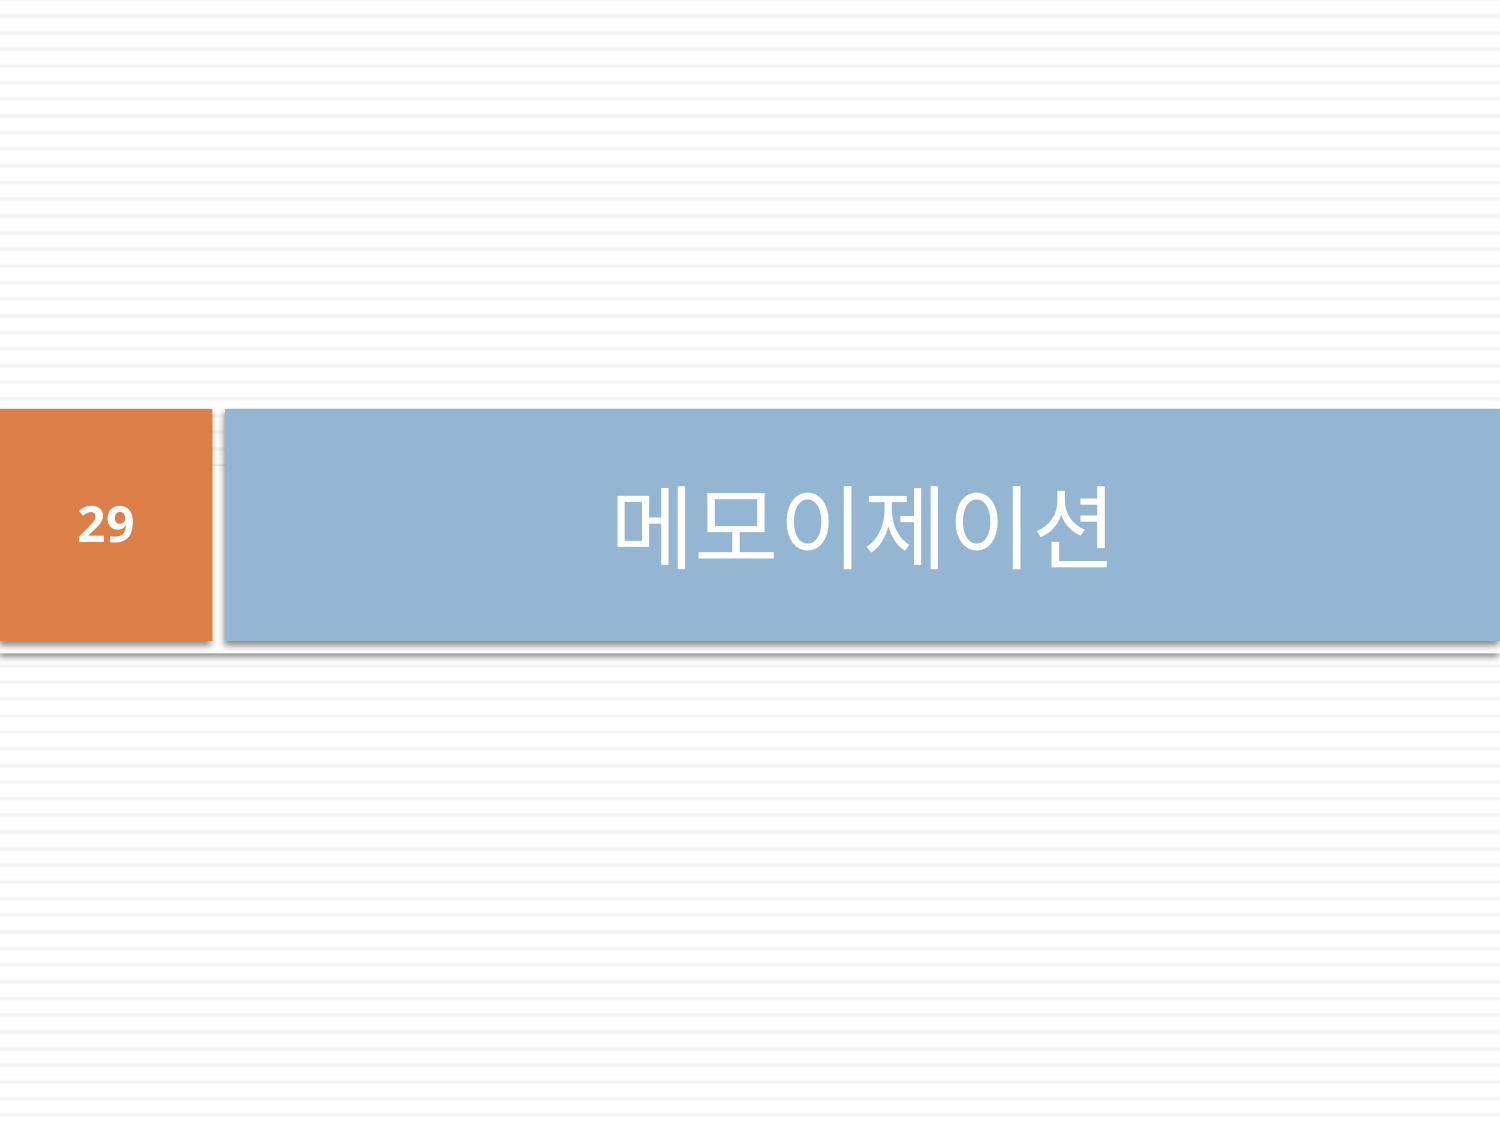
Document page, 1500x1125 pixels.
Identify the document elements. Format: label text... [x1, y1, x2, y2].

slide_number 29 [0, 469, 213, 585]
title 메모이제이션 [238, 444, 1489, 607]
